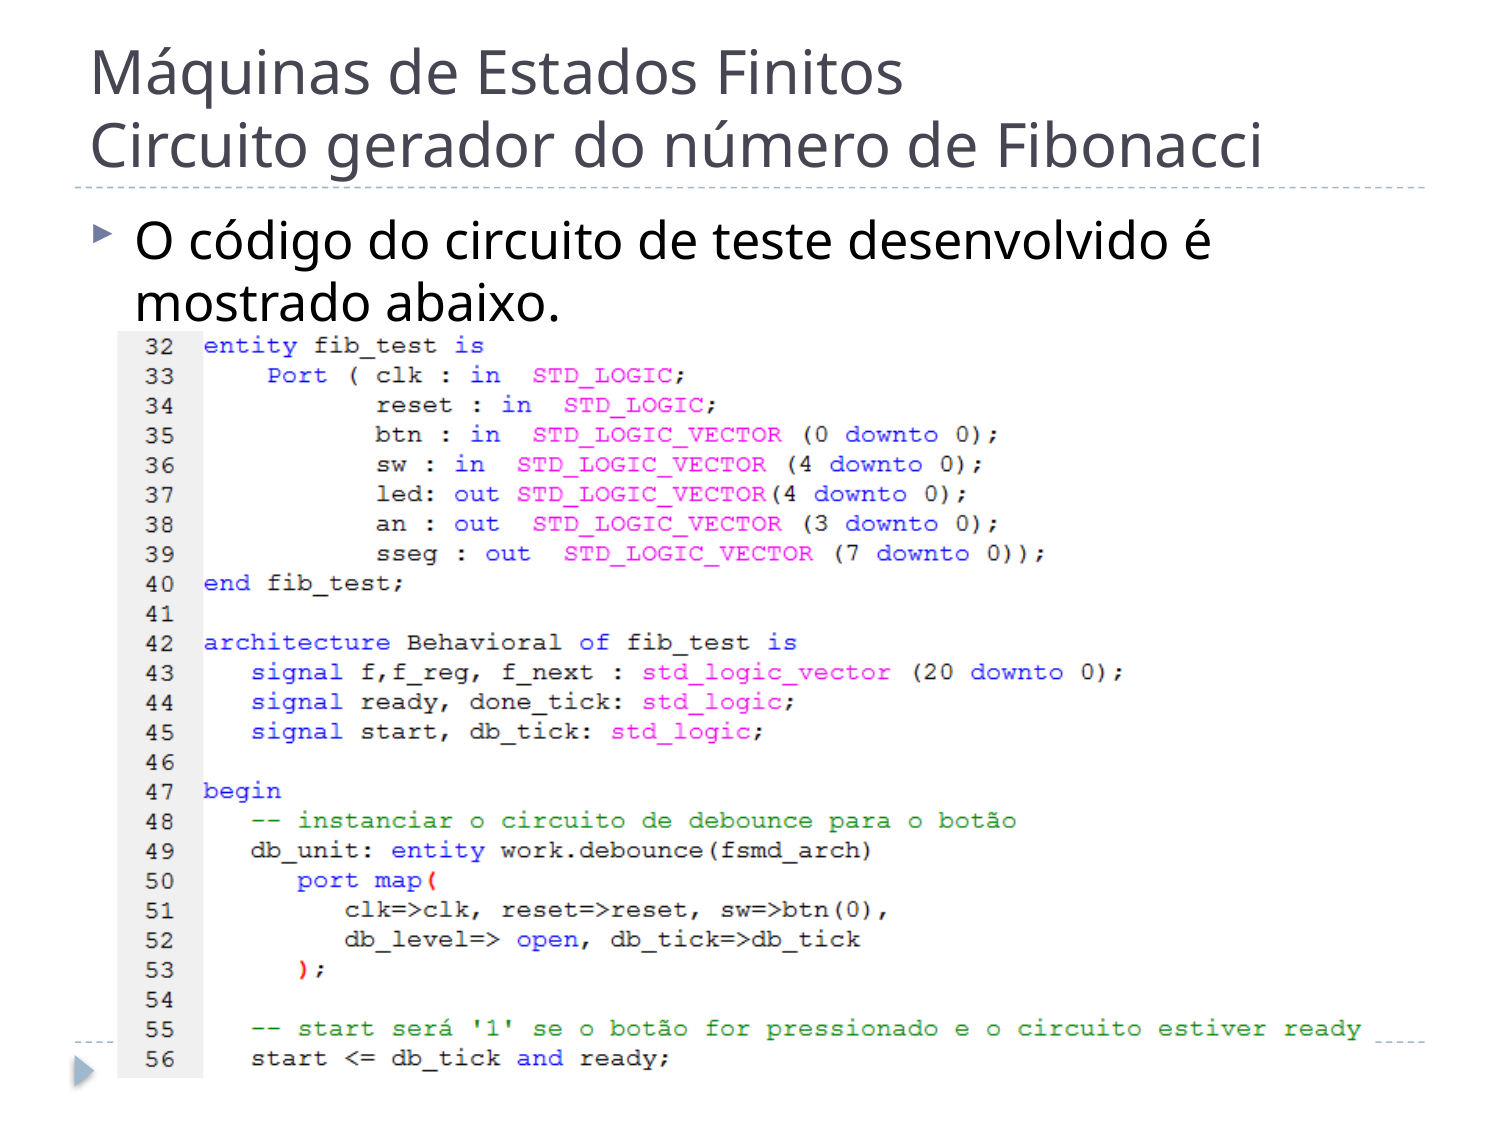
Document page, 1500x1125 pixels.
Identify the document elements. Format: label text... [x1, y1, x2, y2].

picture [116, 330, 1374, 1079]
list O código do circuito de teste desenvolvido é mostrado abaixo. [75, 200, 1425, 1010]
title Máquinas de Estados Finitos Circuito gerador do número de Fibonacci [75, 24, 1425, 188]
